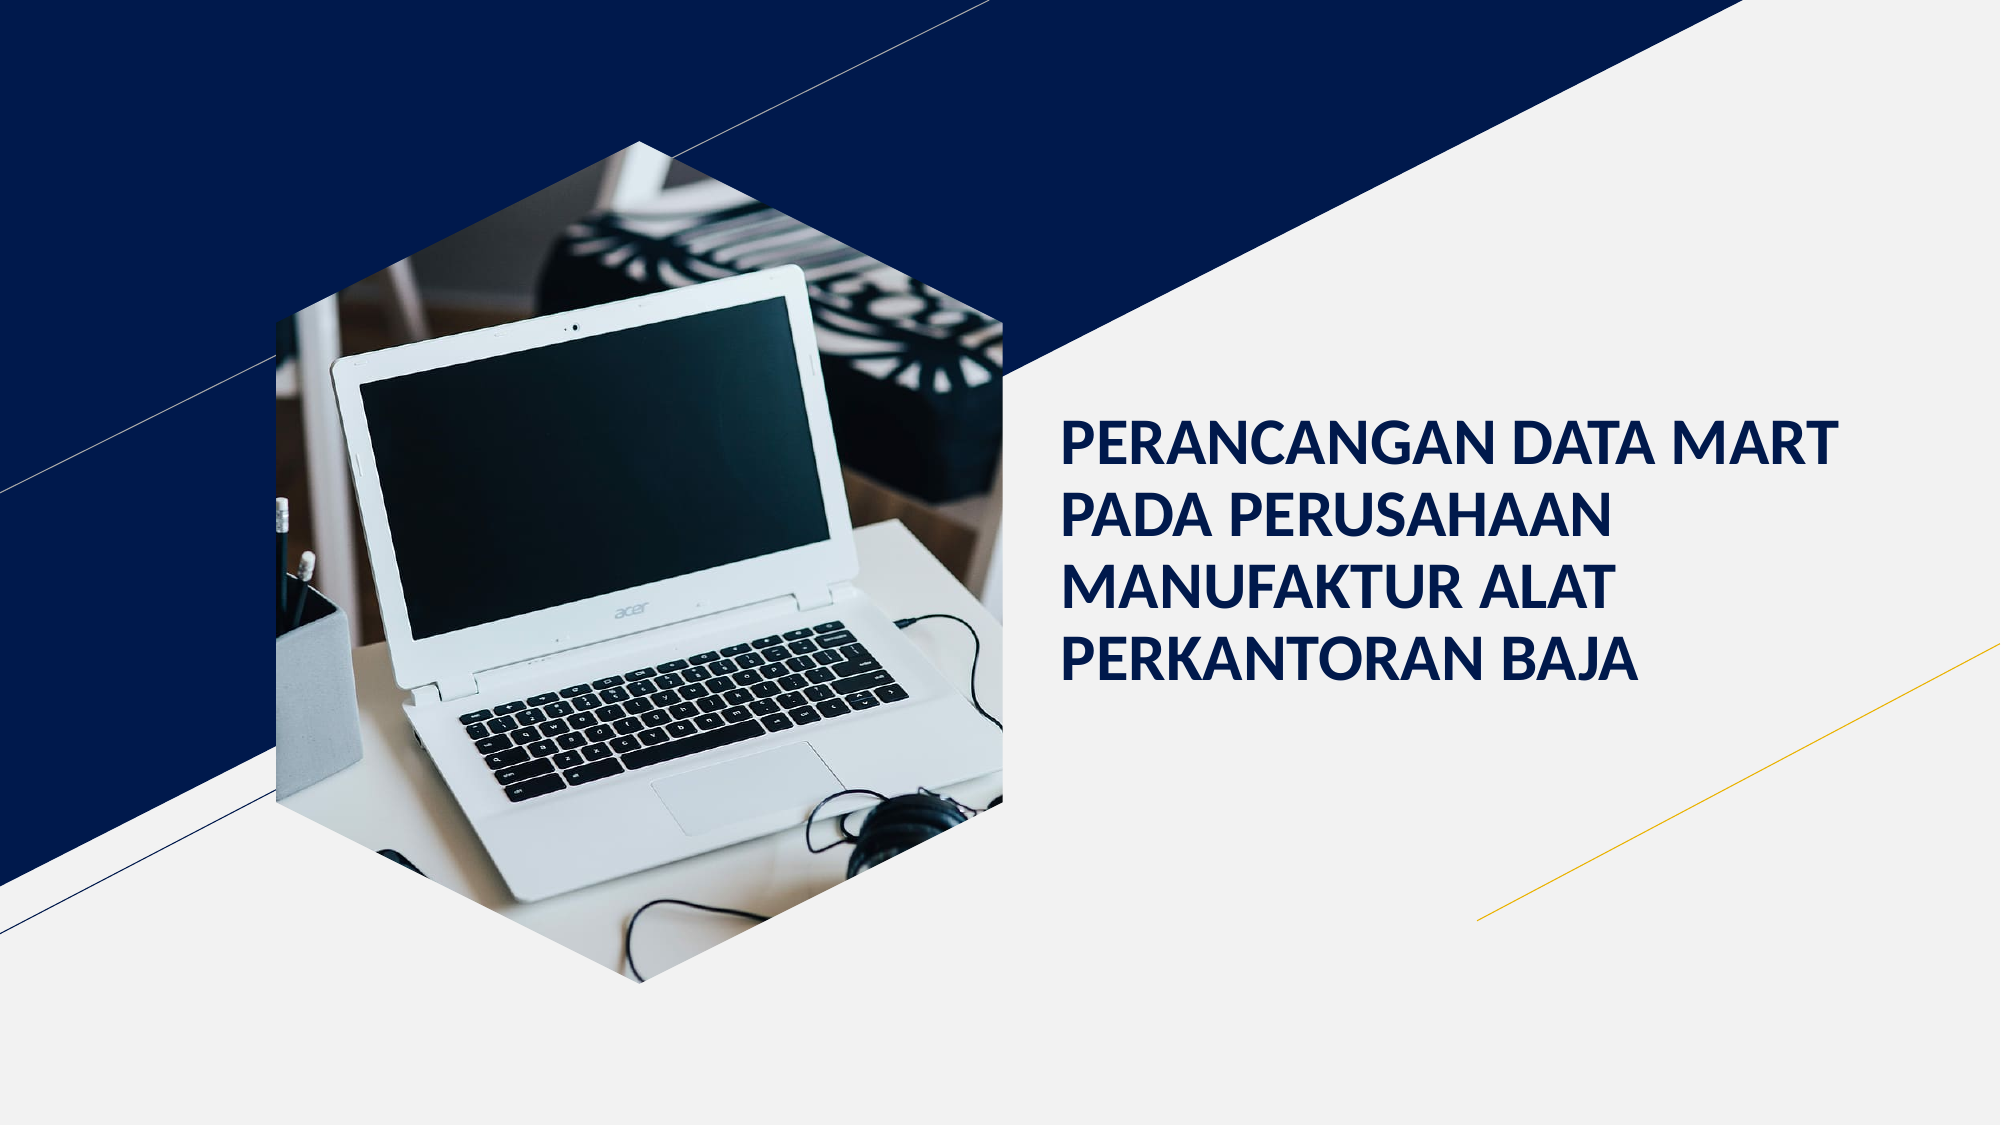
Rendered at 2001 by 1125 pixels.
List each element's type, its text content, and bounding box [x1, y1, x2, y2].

picture [276, 141, 1003, 984]
title PERANCANGAN DATA MART PADA PERUSAHAAN MANUFAKTUR ALAT PERKANTORAN BAJA [1045, 329, 1978, 695]
